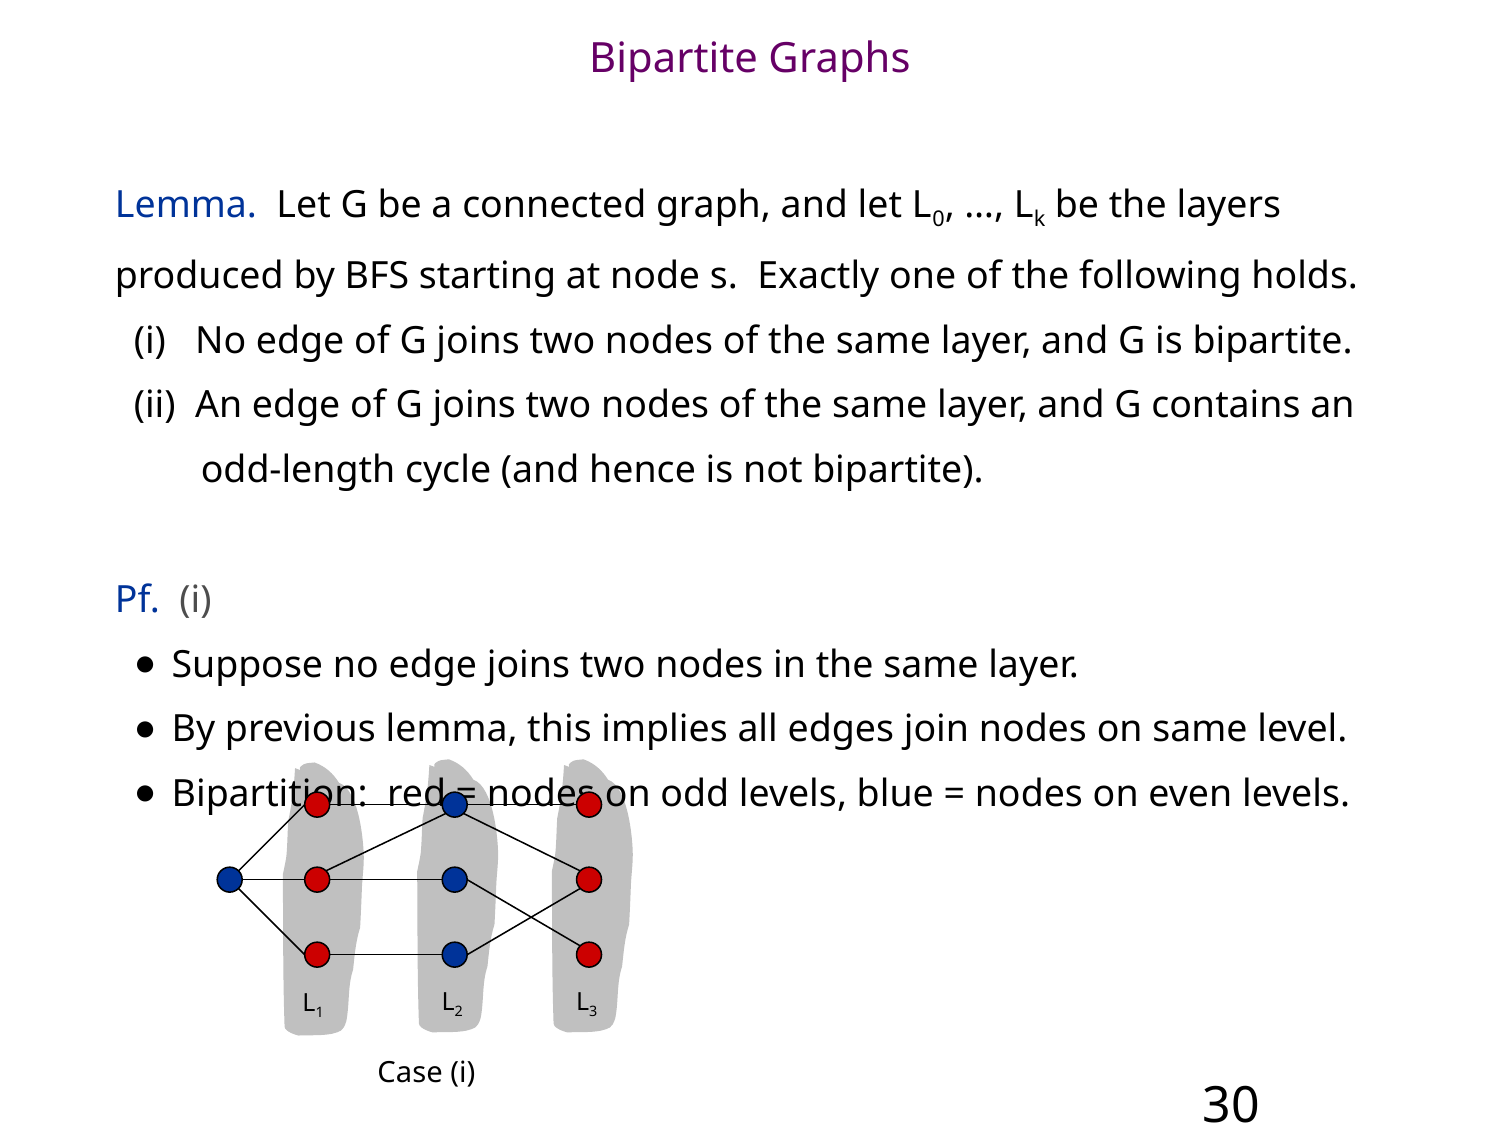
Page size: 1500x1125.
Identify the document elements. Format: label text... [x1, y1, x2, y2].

text_box [305, 942, 330, 968]
text_box L2 [426, 978, 482, 1028]
text_box [579, 942, 602, 968]
text_box L3 [560, 978, 617, 1028]
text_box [466, 879, 581, 946]
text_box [238, 804, 305, 871]
text_box [304, 792, 330, 818]
text_box [581, 867, 602, 893]
slide_number ‹#› [1187, 1087, 1500, 1125]
text_box [217, 867, 240, 893]
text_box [325, 813, 446, 871]
text_box [576, 792, 602, 818]
text_box [442, 867, 464, 893]
text_box [442, 792, 468, 818]
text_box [238, 888, 305, 955]
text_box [463, 813, 581, 871]
text_box L1 [287, 978, 341, 1028]
list Lemma. Let G be a connected graph, and let L0, …, Lk be the layers produced by BFS starting at node s. Exactly one of the following holds. (i) No edge of G joins two nodes of the same layer, and G is bipartite. (ii) An edge of G joins two nodes of the same layer, and G contains an odd-length cycle (and hence is not bipartite). Pf. (i) Suppose no edge joins two nodes in the same layer. By previous lemma, this implies all edges join nodes on same level. Bipartition: red = nodes on odd levels, blue = nodes on even levels. [99, 149, 1388, 1038]
text_box Case (i) [362, 1045, 494, 1096]
title Bipartite Graphs [0, 24, 1500, 100]
text_box [442, 942, 466, 968]
text_box [304, 867, 329, 893]
